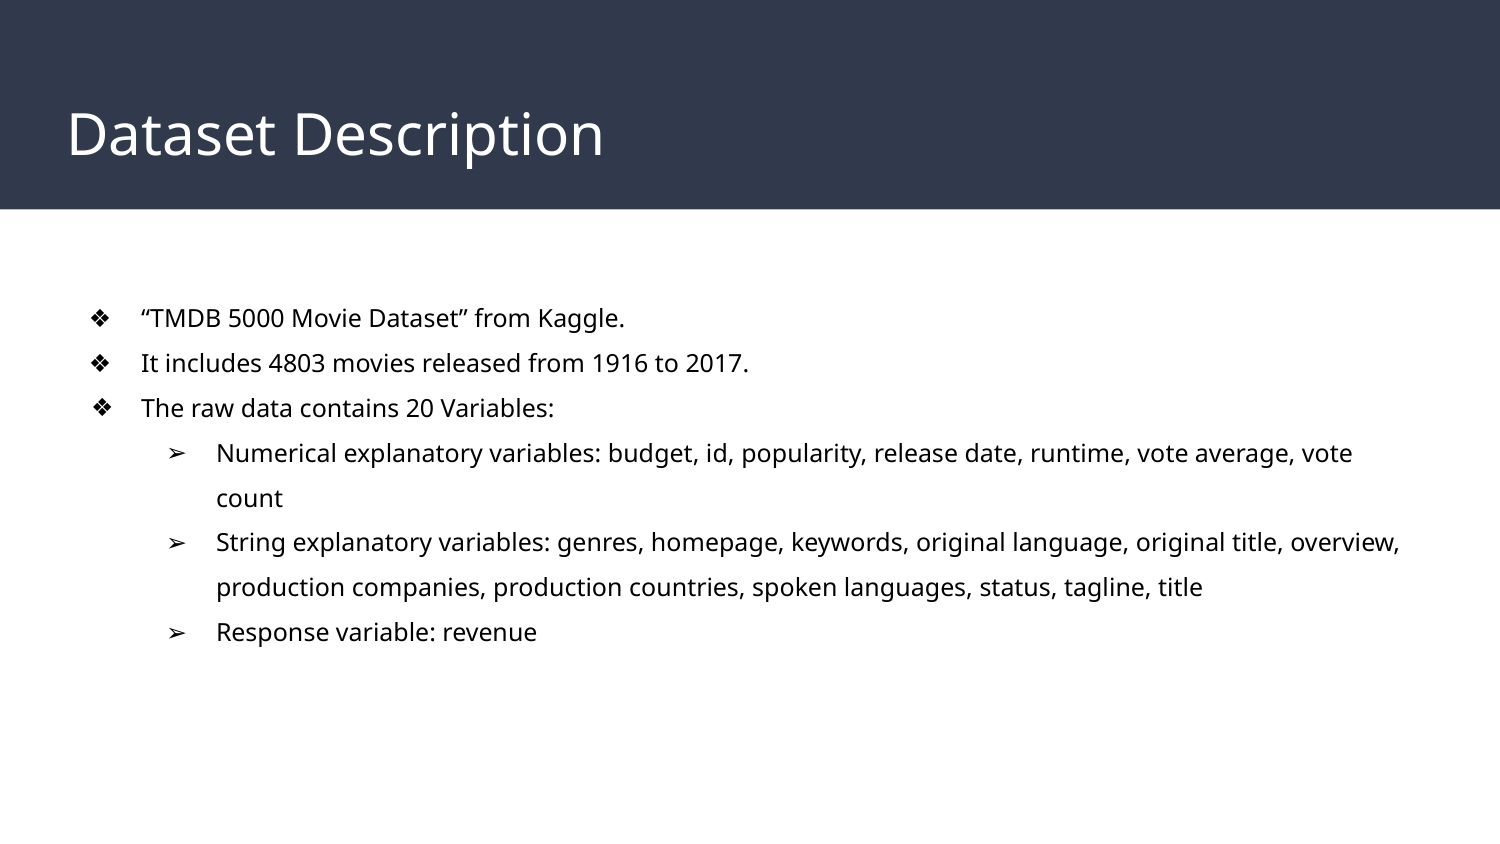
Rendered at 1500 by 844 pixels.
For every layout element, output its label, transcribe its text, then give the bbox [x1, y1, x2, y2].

text_box “TMDB 5000 Movie Dataset” from Kaggle. It includes 4803 movies released from 1916 to 2017. The raw data contains 20 Variables: Numerical explanatory variables: budget, id, popularity, release date, runtime, vote average, vote count String explanatory variables: genres, homepage, keywords, original language, original title, overview, production companies, production countries, spoken languages, status, tagline, title Response variable: revenue [51, 272, 1440, 808]
title Dataset Description [51, 82, 1449, 185]
